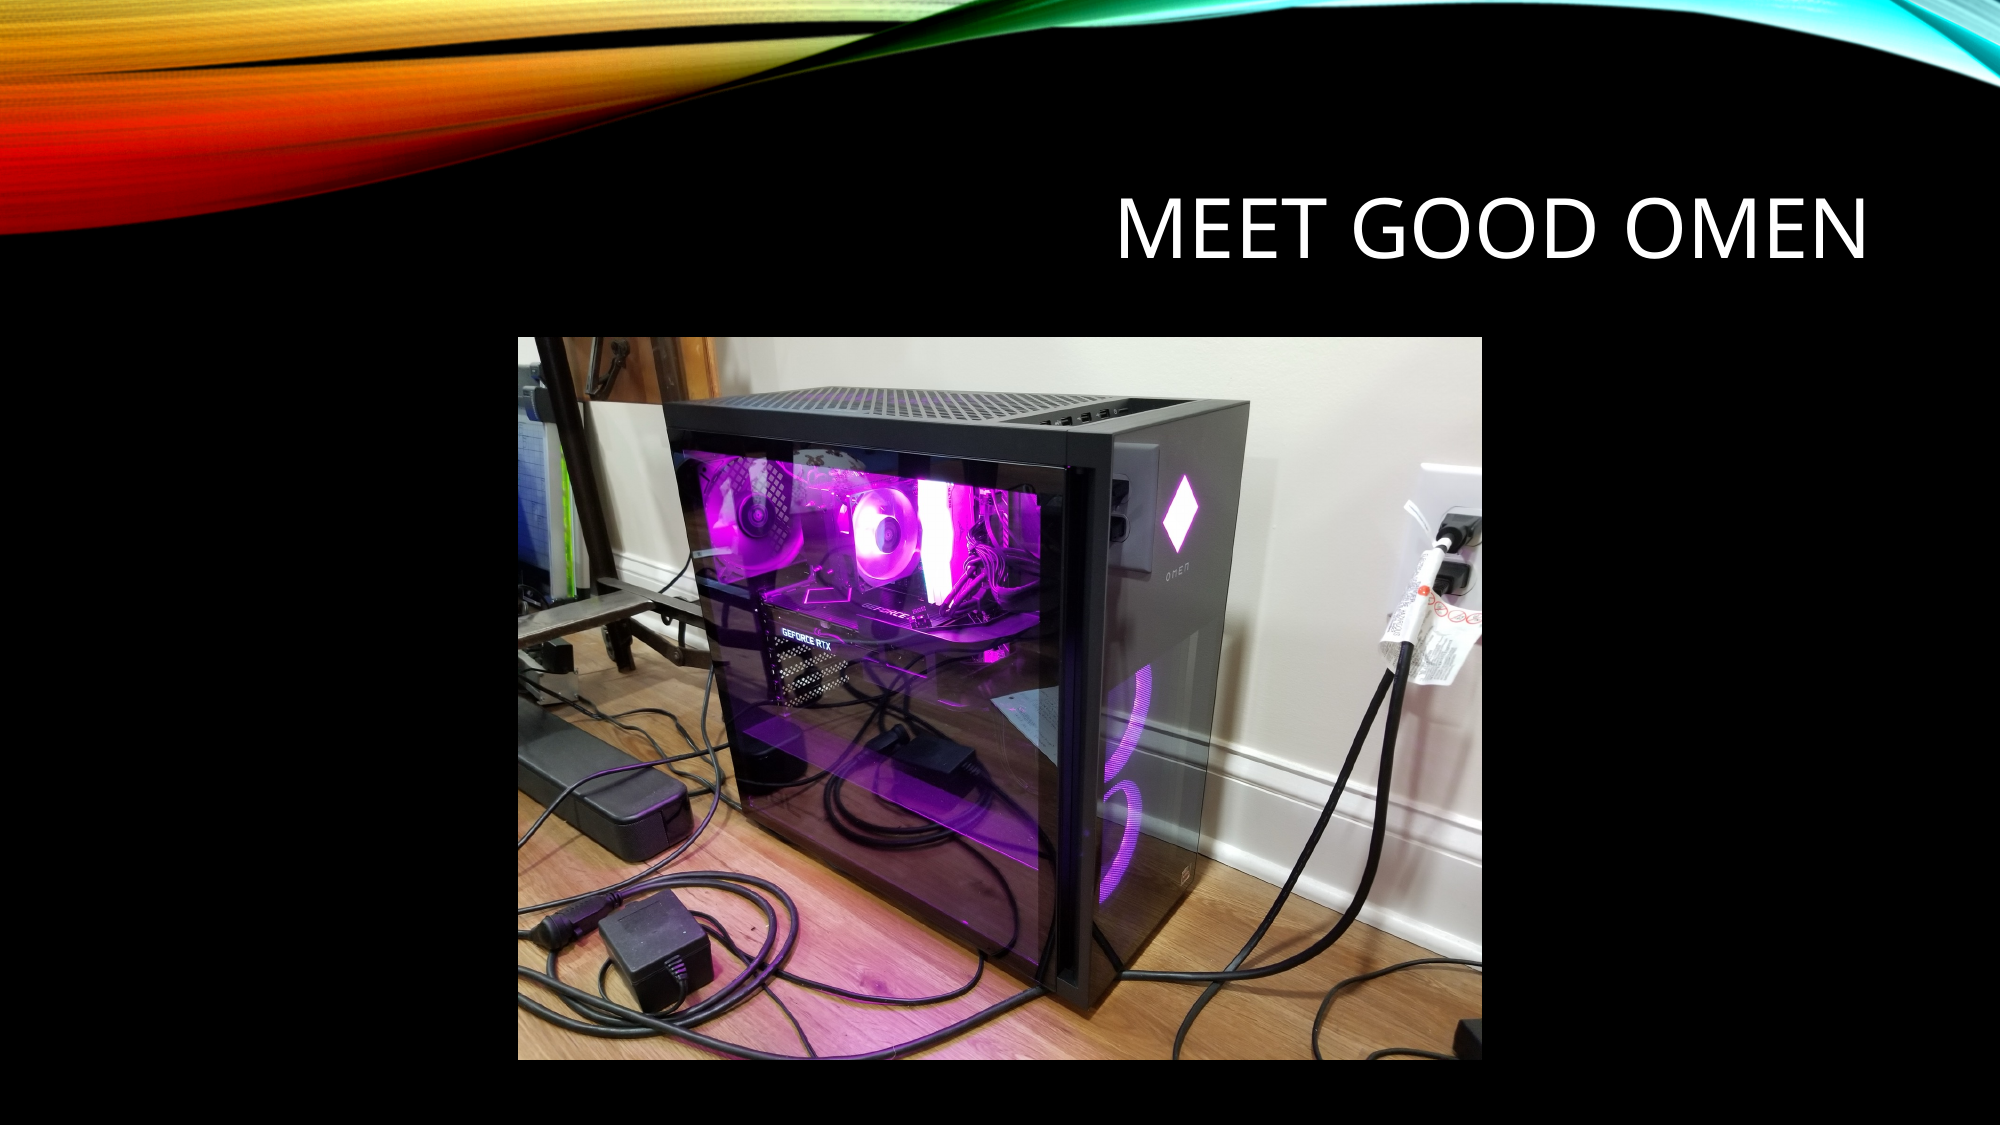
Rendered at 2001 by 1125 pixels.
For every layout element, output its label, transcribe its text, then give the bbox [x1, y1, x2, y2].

title Meet Good Omen [474, 125, 1888, 338]
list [518, 337, 1482, 1061]
picture [0, 0, 2000, 237]
